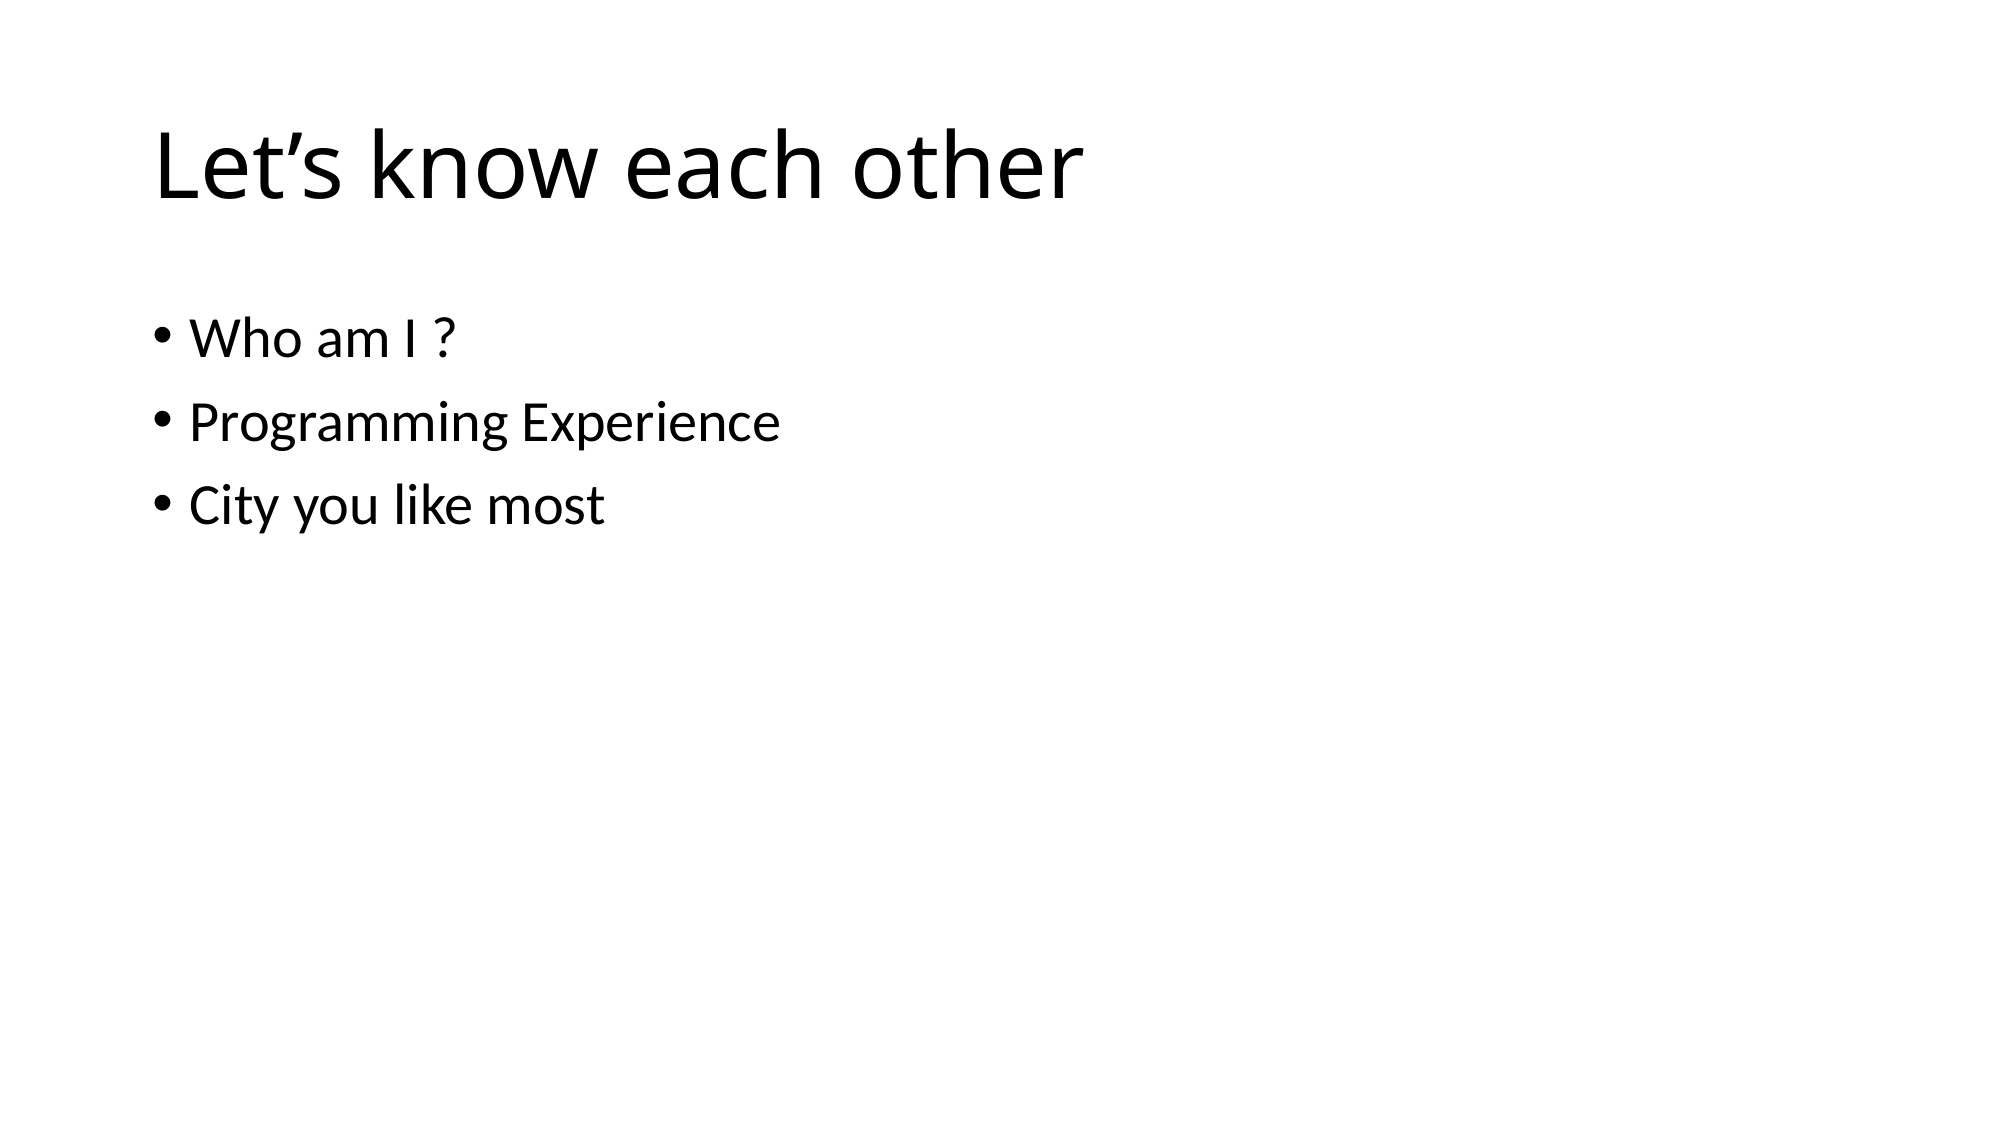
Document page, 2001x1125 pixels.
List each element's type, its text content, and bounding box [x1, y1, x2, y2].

list Who am I ? Programming Experience City you like most [137, 299, 1863, 1014]
title Let’s know each other [137, 59, 1863, 278]
